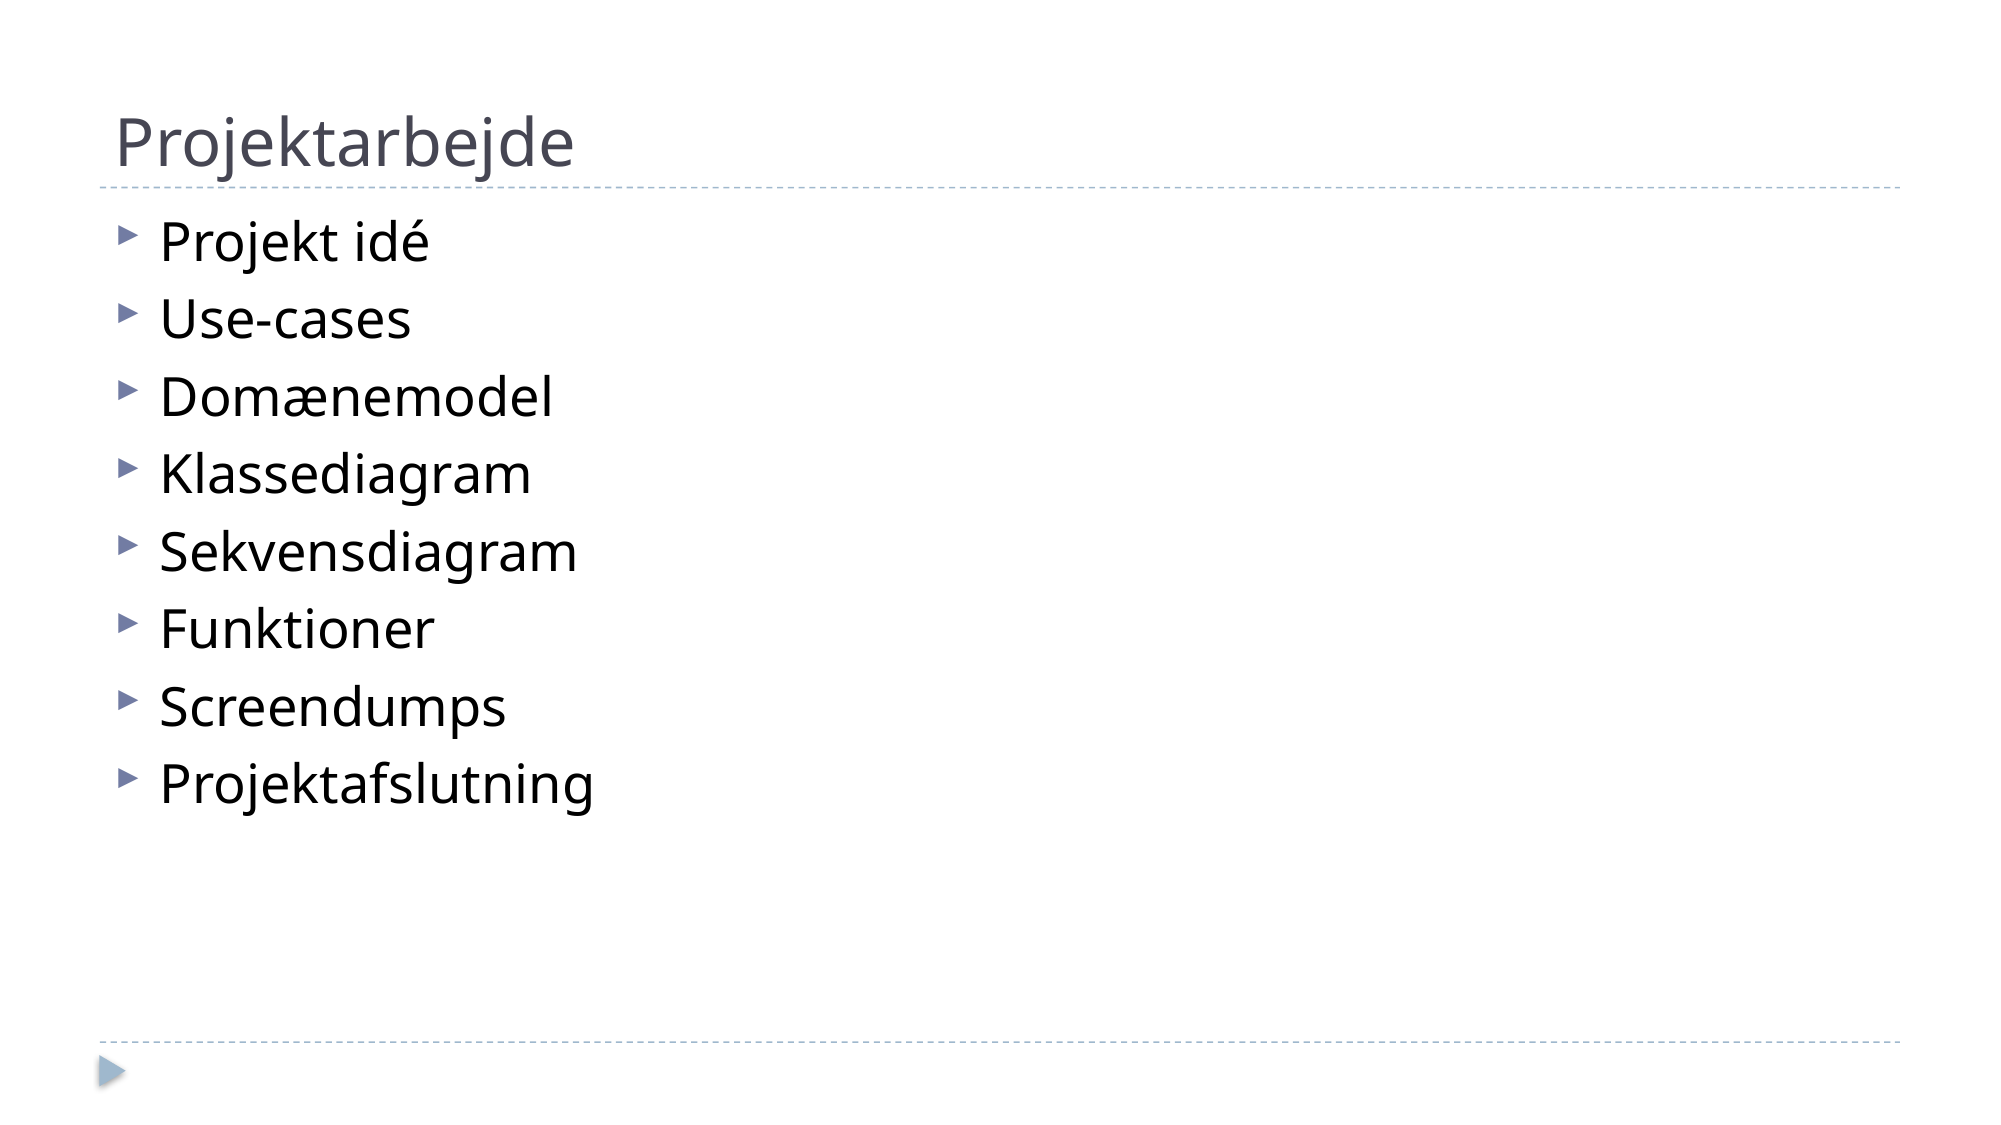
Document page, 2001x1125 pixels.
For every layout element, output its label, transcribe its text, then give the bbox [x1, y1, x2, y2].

list Projekt idé Use-cases Domænemodel Klassediagram Sekvensdiagram Funktioner Screendumps Projektafslutning [99, 200, 1900, 1010]
title Projektarbejde [99, 24, 1900, 188]
